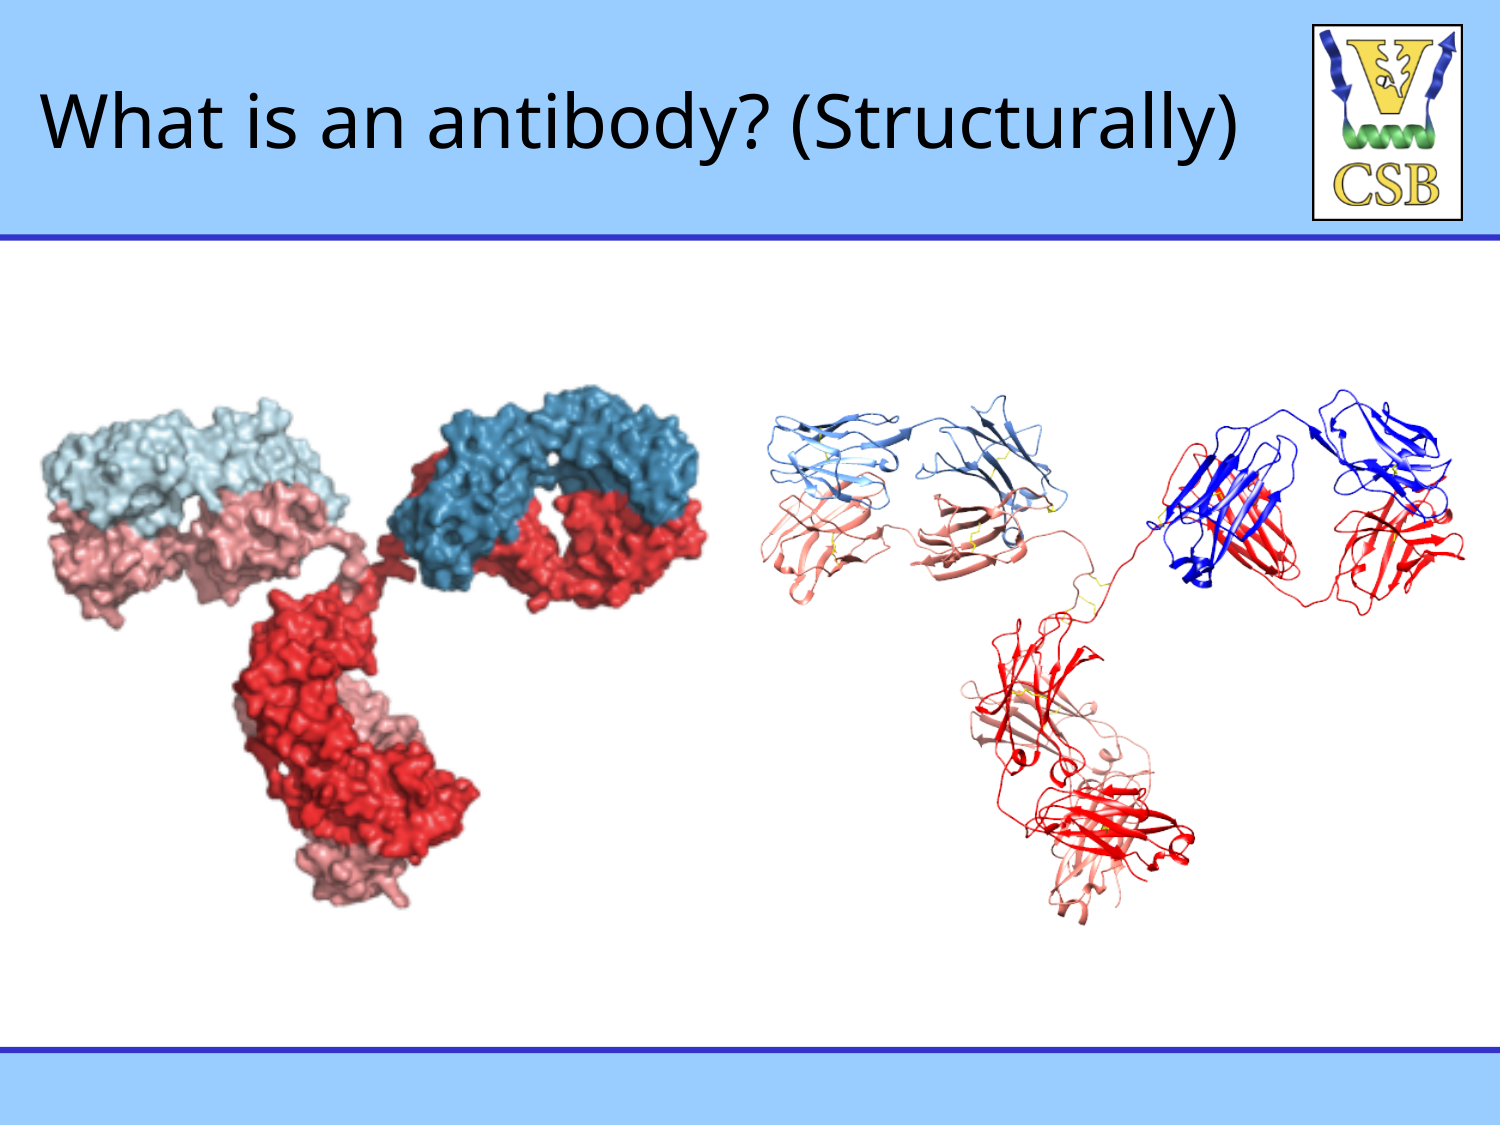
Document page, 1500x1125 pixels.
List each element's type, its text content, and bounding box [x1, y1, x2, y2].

title What is an antibody? (Structurally) [24, 24, 1301, 213]
picture [1312, 24, 1463, 221]
picture [25, 337, 715, 926]
picture [749, 312, 1498, 980]
